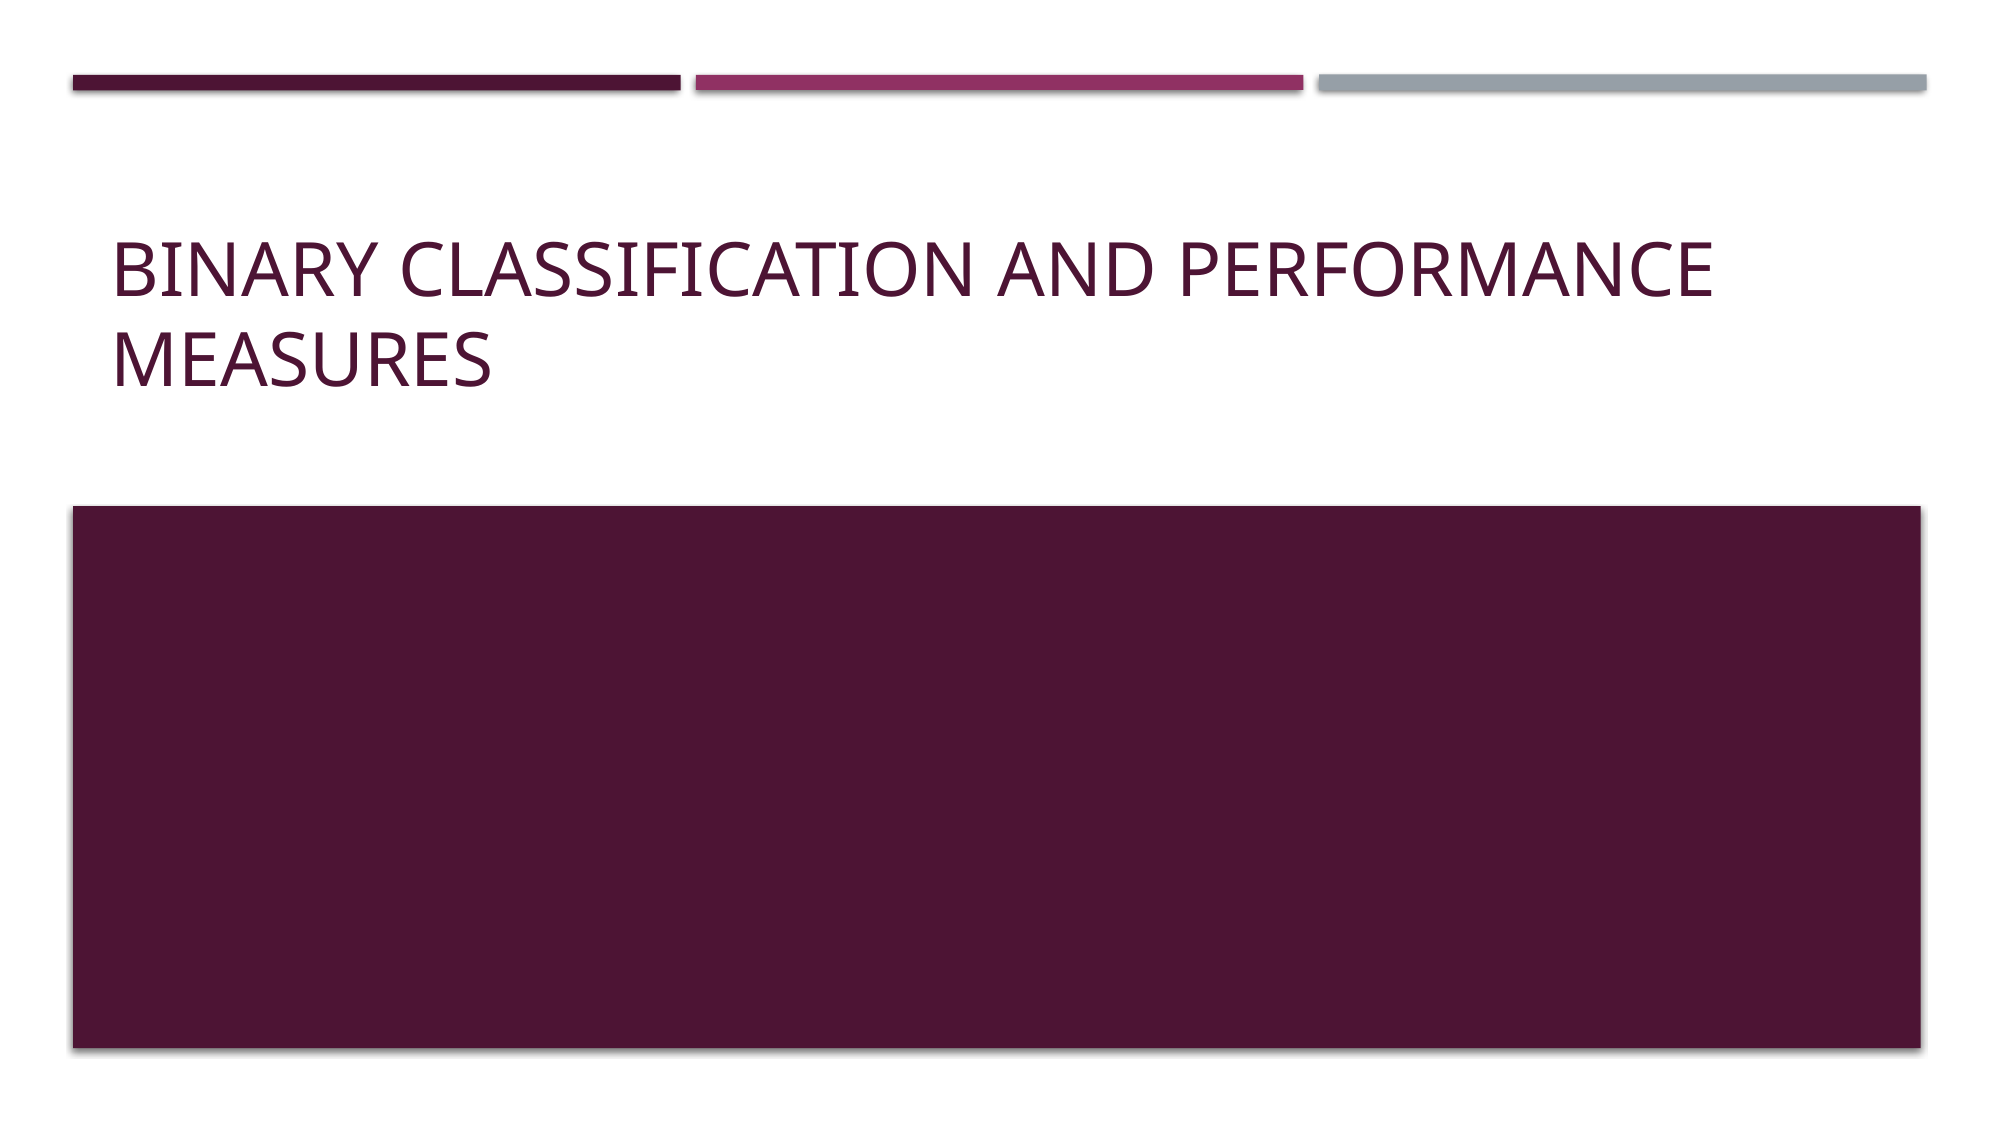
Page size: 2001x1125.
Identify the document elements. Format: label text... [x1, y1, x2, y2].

title Binary Classification and Performance Measures [95, 167, 1899, 410]
